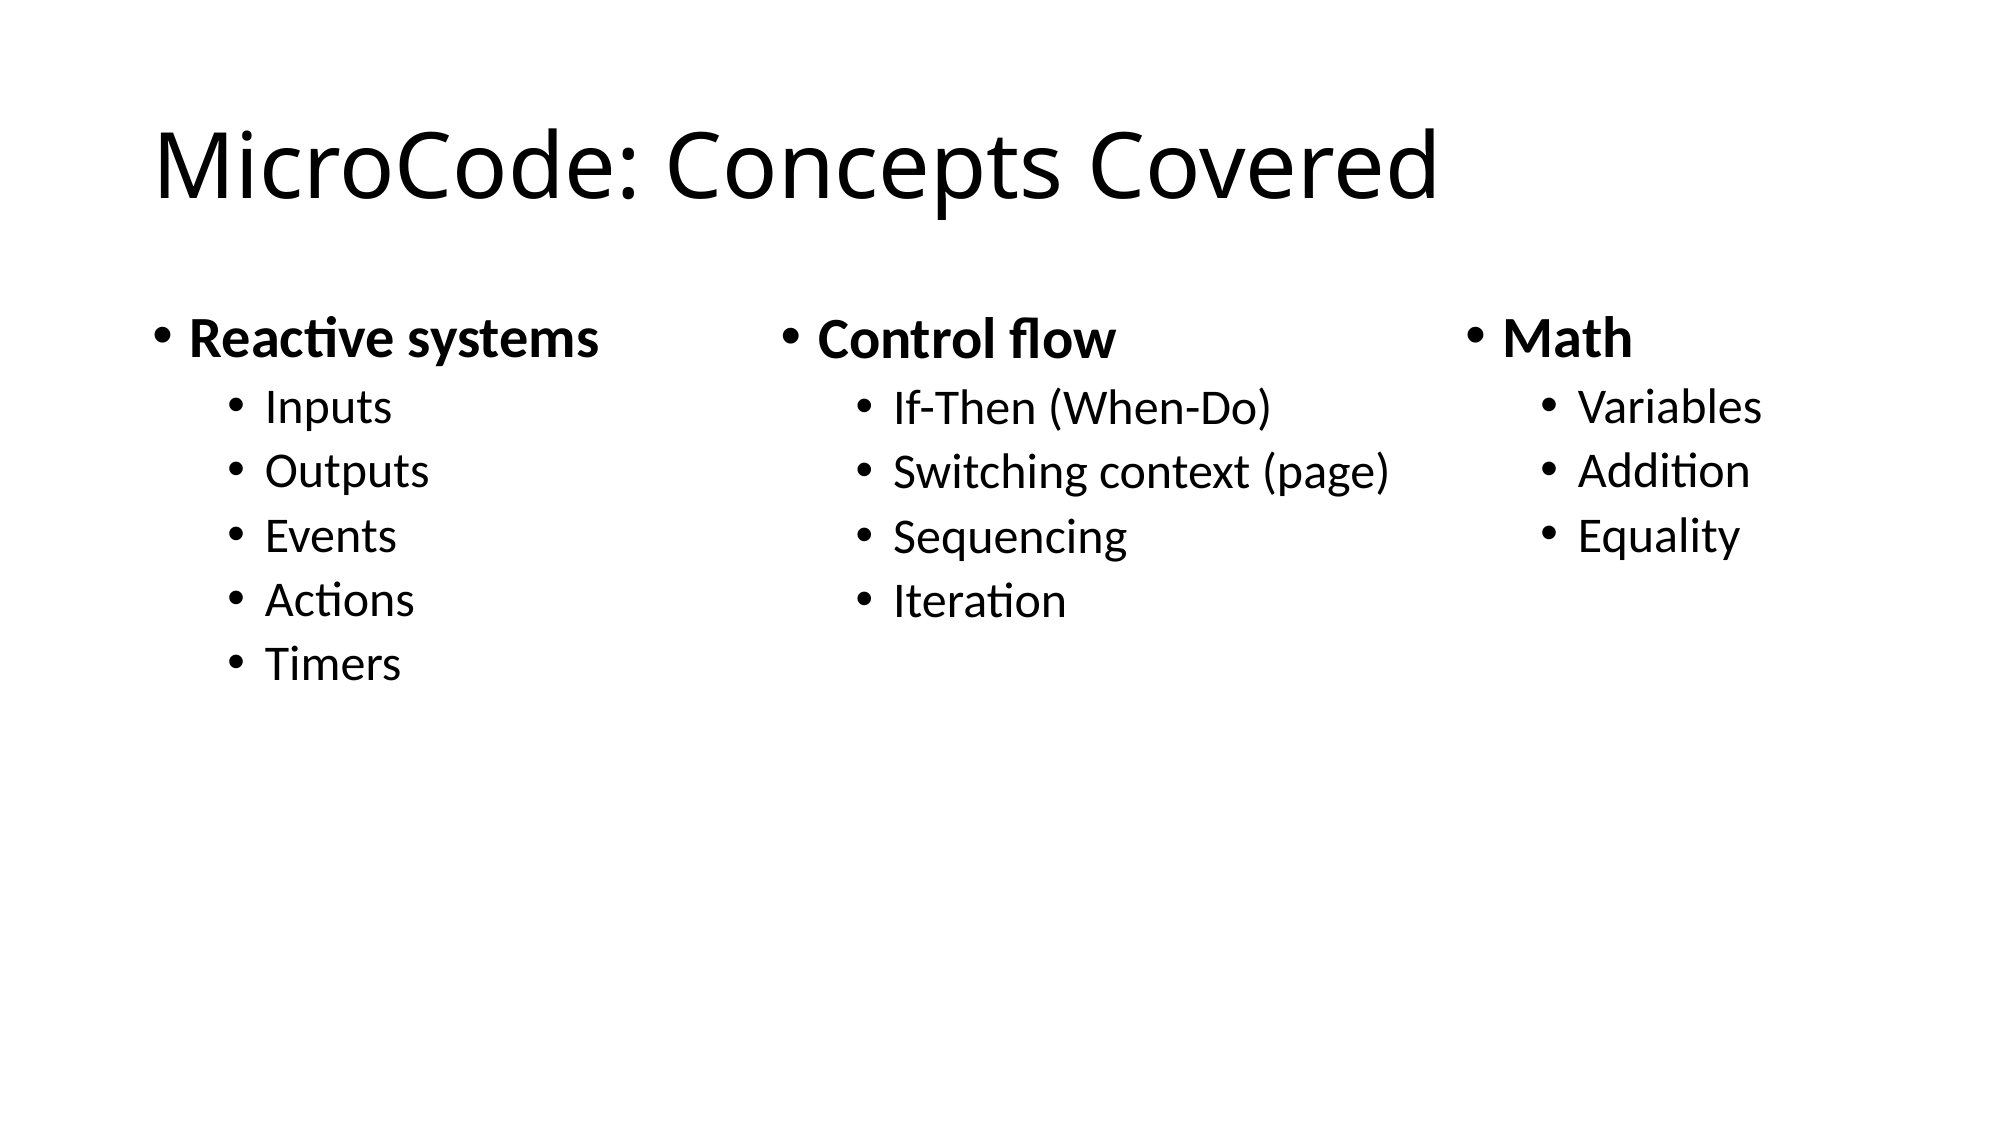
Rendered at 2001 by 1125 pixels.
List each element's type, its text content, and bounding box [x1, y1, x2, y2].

text_box Math Variables Addition Equality [1450, 299, 1932, 571]
text_box Control flow If-Then (When-Do) Switching context (page) Sequencing Iteration [765, 300, 1426, 636]
list Reactive systems Inputs Outputs Events Actions Timers [137, 299, 1863, 1014]
title MicroCode: Concepts Covered [137, 59, 1863, 278]
